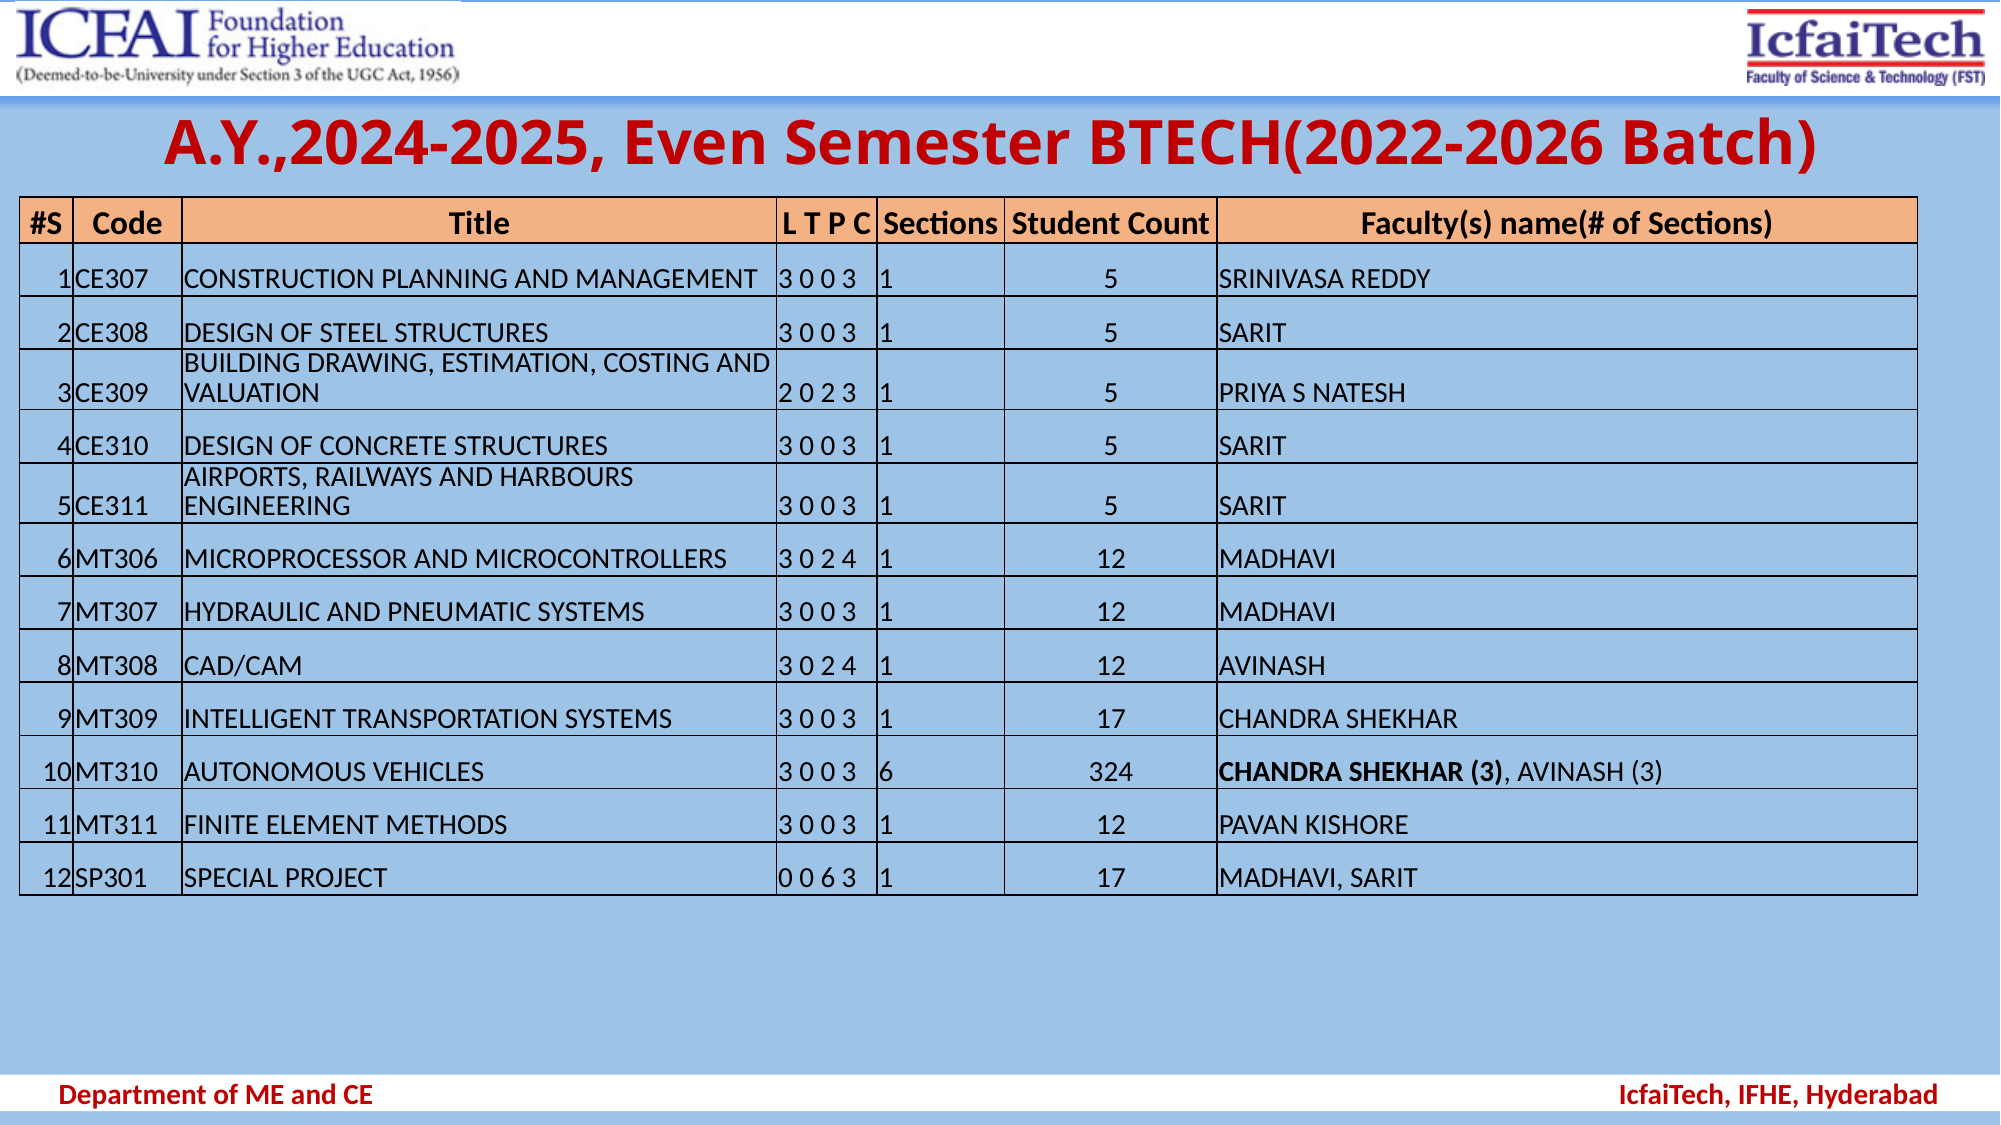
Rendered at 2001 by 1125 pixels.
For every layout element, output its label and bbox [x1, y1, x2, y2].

table_cell [878, 736, 1004, 788]
table_cell [74, 524, 181, 575]
table_cell [1005, 736, 1216, 788]
table_cell [878, 297, 1004, 348]
picture [15, 1, 461, 90]
table_cell [777, 843, 876, 894]
table_cell [1005, 350, 1216, 409]
table_cell [20, 843, 72, 894]
table_cell [74, 350, 181, 409]
table_cell [777, 577, 876, 628]
table_cell [1218, 464, 1917, 522]
table_cell [1218, 630, 1917, 681]
table_cell [183, 683, 776, 735]
table_cell [1218, 736, 1917, 788]
table_cell [183, 410, 776, 462]
table_cell [777, 350, 876, 409]
table_cell [183, 577, 776, 628]
table_header [183, 198, 776, 242]
table_header [74, 198, 181, 242]
table_cell [878, 683, 1004, 735]
picture [1747, 9, 1985, 86]
table_cell [20, 630, 72, 681]
table_cell [74, 789, 181, 841]
table_cell [1005, 244, 1216, 295]
table_cell [20, 244, 72, 295]
table_cell [777, 789, 876, 841]
table_cell [777, 410, 876, 462]
table_cell [74, 736, 181, 788]
table_cell [878, 524, 1004, 575]
table_header [1218, 198, 1917, 242]
text_box [0, 2, 2000, 96]
table_cell [1218, 297, 1917, 348]
table_cell [1005, 630, 1216, 681]
table_cell [878, 244, 1004, 295]
table_cell [74, 577, 181, 628]
table_cell [1218, 244, 1917, 295]
table_cell [1005, 410, 1216, 462]
table_cell [74, 630, 181, 681]
table_cell [1218, 789, 1917, 841]
table_cell [1218, 577, 1917, 628]
table_cell [1005, 524, 1216, 575]
table_cell [1005, 789, 1216, 841]
table_cell [20, 464, 72, 522]
table_cell [183, 464, 776, 522]
table_cell [777, 630, 876, 681]
table_cell [183, 736, 776, 788]
table_cell [20, 736, 72, 788]
table_cell [878, 350, 1004, 409]
table_cell [20, 410, 72, 462]
table_cell [20, 350, 72, 409]
table_cell [1218, 843, 1917, 894]
table_cell [878, 789, 1004, 841]
table_header [20, 198, 72, 242]
footer [0, 1074, 2000, 1112]
table_cell [20, 577, 72, 628]
table_cell [777, 524, 876, 575]
table_cell [1218, 410, 1917, 462]
table_cell [777, 244, 876, 295]
list [31, 210, 1968, 1074]
table_cell [1005, 843, 1216, 894]
table_cell [1005, 464, 1216, 522]
table_cell [1218, 683, 1917, 735]
table_cell [20, 297, 72, 348]
table_cell [1218, 350, 1917, 409]
table_cell [183, 524, 776, 575]
table_cell [777, 683, 876, 735]
table_cell [878, 464, 1004, 522]
table_header [878, 198, 1004, 242]
table_cell [1218, 524, 1917, 575]
table_cell [878, 577, 1004, 628]
table_cell [74, 843, 181, 894]
table_cell [20, 789, 72, 841]
table_cell [1005, 683, 1216, 735]
table_header [1005, 198, 1216, 242]
table_cell [20, 524, 72, 575]
table_cell [183, 297, 776, 348]
table_cell [74, 410, 181, 462]
table_cell [74, 244, 181, 295]
table_cell [878, 410, 1004, 462]
table_cell [183, 789, 776, 841]
table_cell [74, 683, 181, 735]
table_cell [777, 736, 876, 788]
table_cell [183, 350, 776, 409]
table_cell [878, 630, 1004, 681]
table_cell [20, 683, 72, 735]
table_cell [183, 244, 776, 295]
table_cell [777, 464, 876, 522]
table_cell [74, 464, 181, 522]
table_cell [777, 297, 876, 348]
table_cell [1005, 577, 1216, 628]
table_cell [183, 843, 776, 894]
table_header [777, 198, 876, 242]
table_cell [878, 843, 1004, 894]
title [15, 107, 1985, 186]
table_cell [74, 297, 181, 348]
table_cell [183, 630, 776, 681]
table_cell [1005, 297, 1216, 348]
